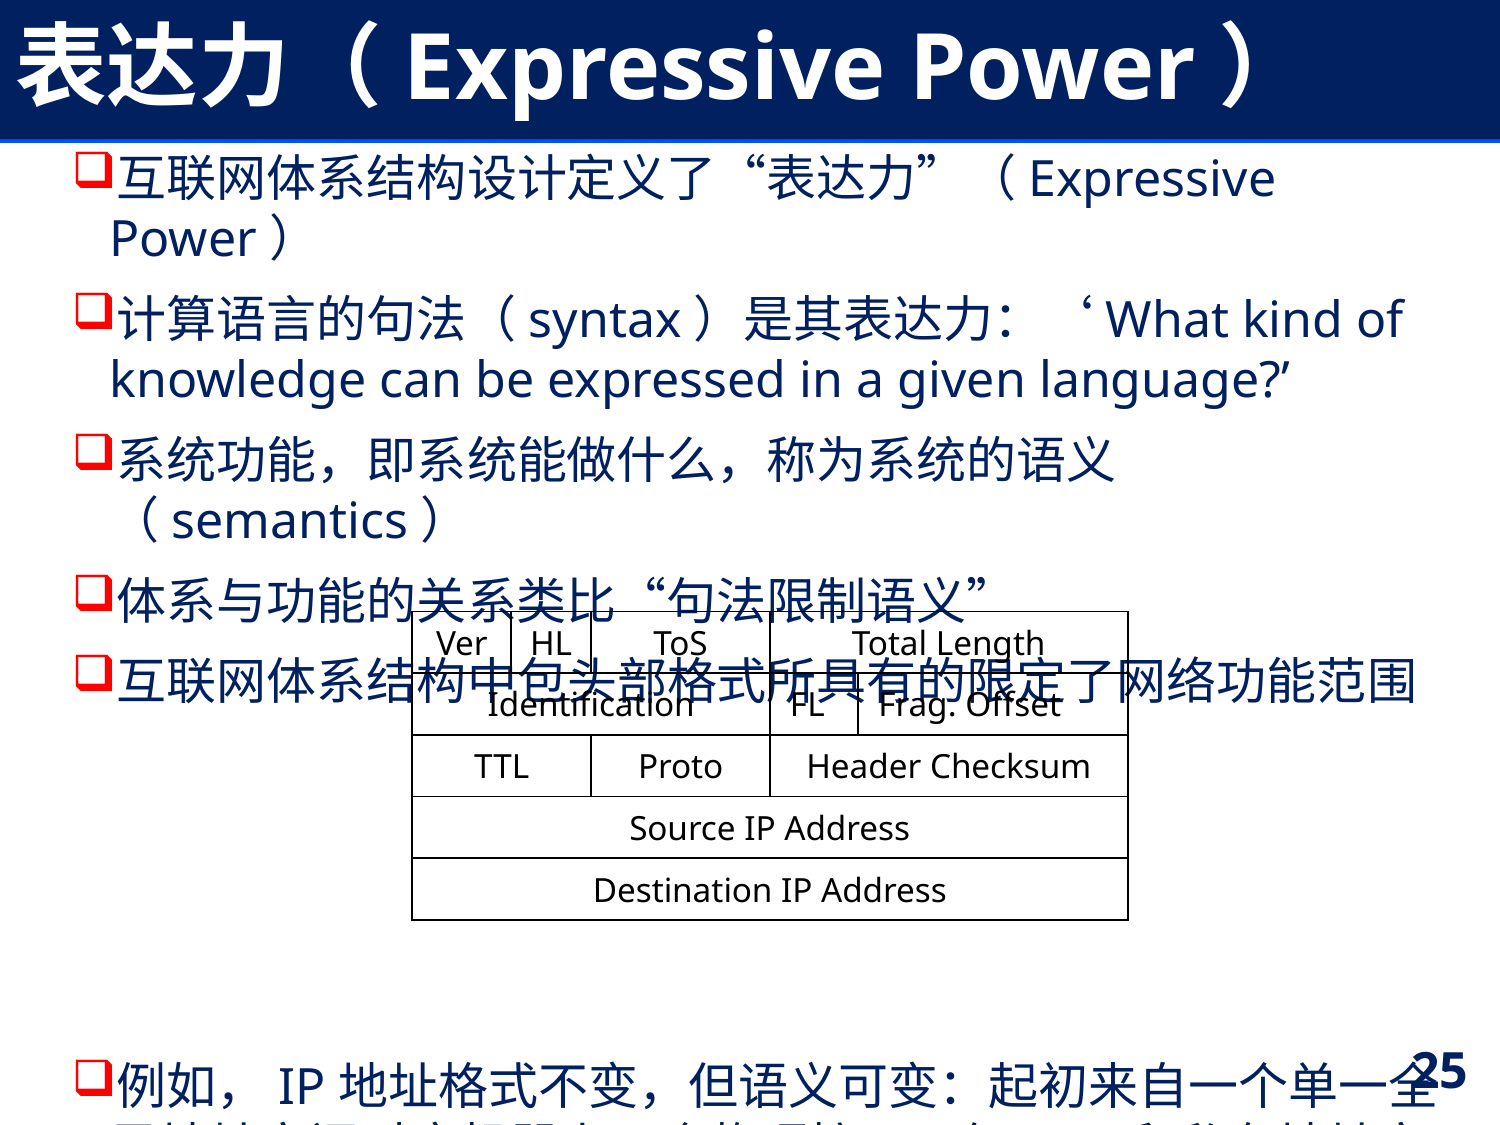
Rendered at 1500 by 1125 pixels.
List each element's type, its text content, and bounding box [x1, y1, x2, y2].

table_header ToS [592, 612, 769, 672]
title 表达力（Expressive Power） [0, 0, 1500, 140]
table_header Total Length [771, 612, 1127, 672]
table_cell Destination IP Address [413, 859, 1127, 919]
table_header HL [512, 612, 590, 672]
table_cell Header Checksum [771, 736, 1127, 796]
table_cell Proto [592, 736, 769, 796]
table_header Ver [413, 612, 510, 672]
table_cell Identification [413, 674, 769, 734]
slide_number 25 [1145, 1042, 1484, 1103]
table_cell Frag. Offset [859, 674, 1127, 734]
table_cell FL [771, 674, 857, 734]
table_cell TTL [413, 736, 590, 796]
list 互联网体系结构设计定义了“表达力”（Expressive Power） 计算语言的句法（syntax）是其表达力：‘What kind of knowledge can be expressed in a given language?’ 系统功能，即系统能做什么，称为系统的语义（semantics） 体系与功能的关系类比“句法限制语义” 互联网体系结构中包头部格式所具有的限定了网络功能范围 例如，IP地址格式不变，但语义可变：起初来自一个单一全局地址空间对应机器上一个物理接口，但NAT和私有地址空间改变了IP地址语义 [56, 139, 1484, 1103]
table_cell Source IP Address [413, 797, 1127, 857]
